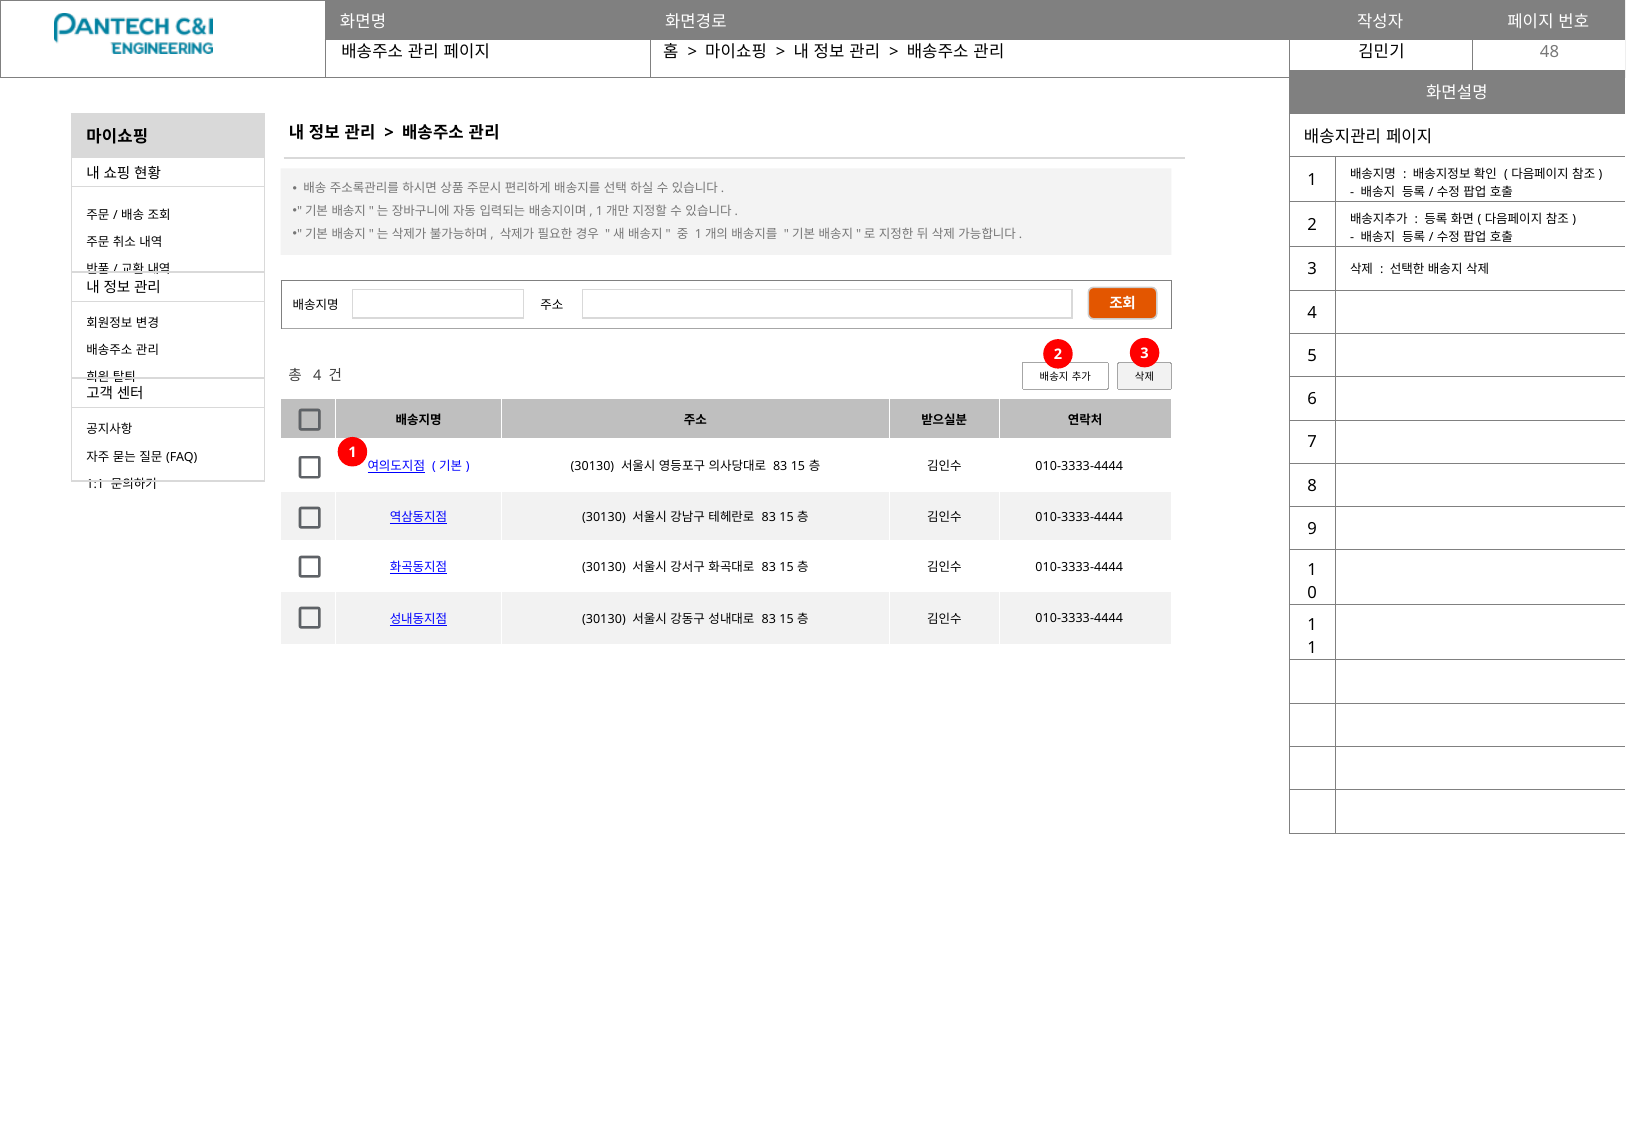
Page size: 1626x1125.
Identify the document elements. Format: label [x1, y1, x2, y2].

table_cell [1000, 492, 1171, 540]
picture [294, 602, 325, 633]
table_cell [502, 492, 889, 540]
slide_number [1474, 33, 1625, 70]
table_cell [1290, 704, 1335, 746]
table_cell [1336, 704, 1625, 746]
table_cell [502, 440, 889, 491]
table_cell [502, 592, 889, 644]
picture [54, 13, 213, 54]
table_cell [1336, 464, 1625, 506]
table_cell [1336, 247, 1625, 290]
table_cell [72, 187, 264, 271]
text_box [326, 33, 1091, 68]
table_cell [72, 273, 264, 301]
table_header [1290, 71, 1625, 113]
table_cell [1000, 592, 1171, 644]
table_cell [890, 440, 999, 491]
table_header [281, 399, 335, 438]
table_cell [1336, 747, 1625, 789]
table_cell [72, 158, 264, 186]
text_box [1022, 339, 1109, 390]
table_cell [1290, 550, 1335, 604]
table_cell [1290, 157, 1335, 201]
table_header [502, 399, 889, 438]
table_cell [1336, 550, 1625, 604]
table_cell [1290, 507, 1335, 549]
table_cell [1290, 114, 1625, 156]
table_cell [1290, 660, 1335, 703]
table_cell [281, 492, 335, 540]
table_cell [1336, 790, 1625, 833]
table_cell [281, 542, 335, 591]
table_cell [890, 492, 999, 540]
table_header [890, 399, 999, 438]
table_cell [1290, 202, 1335, 246]
text_box [273, 109, 574, 155]
picture [294, 452, 325, 482]
table_cell [1000, 542, 1171, 591]
table_cell [336, 440, 501, 491]
table_cell [502, 542, 889, 591]
table_header [72, 115, 264, 157]
table_cell [1336, 334, 1625, 376]
picture [294, 551, 325, 582]
text_box [337, 436, 368, 467]
picture [294, 503, 325, 533]
table_header [1000, 399, 1171, 438]
table_cell [1336, 377, 1625, 420]
table_cell [1290, 790, 1335, 833]
text_box [1088, 287, 1157, 319]
table_cell [336, 492, 501, 540]
table_cell [1336, 202, 1625, 246]
table_cell [336, 542, 501, 591]
table_cell [1336, 507, 1625, 549]
table_cell [336, 592, 501, 644]
table_cell [1290, 247, 1335, 290]
table_cell [1336, 157, 1625, 201]
table_cell [1290, 747, 1335, 789]
text_box [272, 351, 364, 399]
text_box [1117, 337, 1172, 390]
table_header [282, 281, 1171, 328]
table_cell [1290, 291, 1335, 333]
table_cell [72, 408, 264, 480]
table_cell [1290, 334, 1335, 376]
table_cell [1000, 440, 1171, 491]
table_cell [1336, 605, 1625, 659]
table_header [336, 399, 501, 438]
table_cell [72, 379, 264, 407]
table_cell [1336, 291, 1625, 333]
picture [294, 404, 325, 434]
table_cell [281, 592, 335, 644]
table_cell [1290, 377, 1335, 420]
table_cell [1336, 421, 1625, 463]
table_cell [1290, 421, 1335, 463]
table_cell [1290, 605, 1335, 659]
table_cell [281, 440, 335, 491]
table_cell [890, 542, 999, 591]
text_box [280, 168, 1172, 255]
table_cell [1336, 660, 1625, 703]
table_cell [72, 302, 264, 377]
table_cell [890, 592, 999, 644]
table_cell [1290, 464, 1335, 506]
